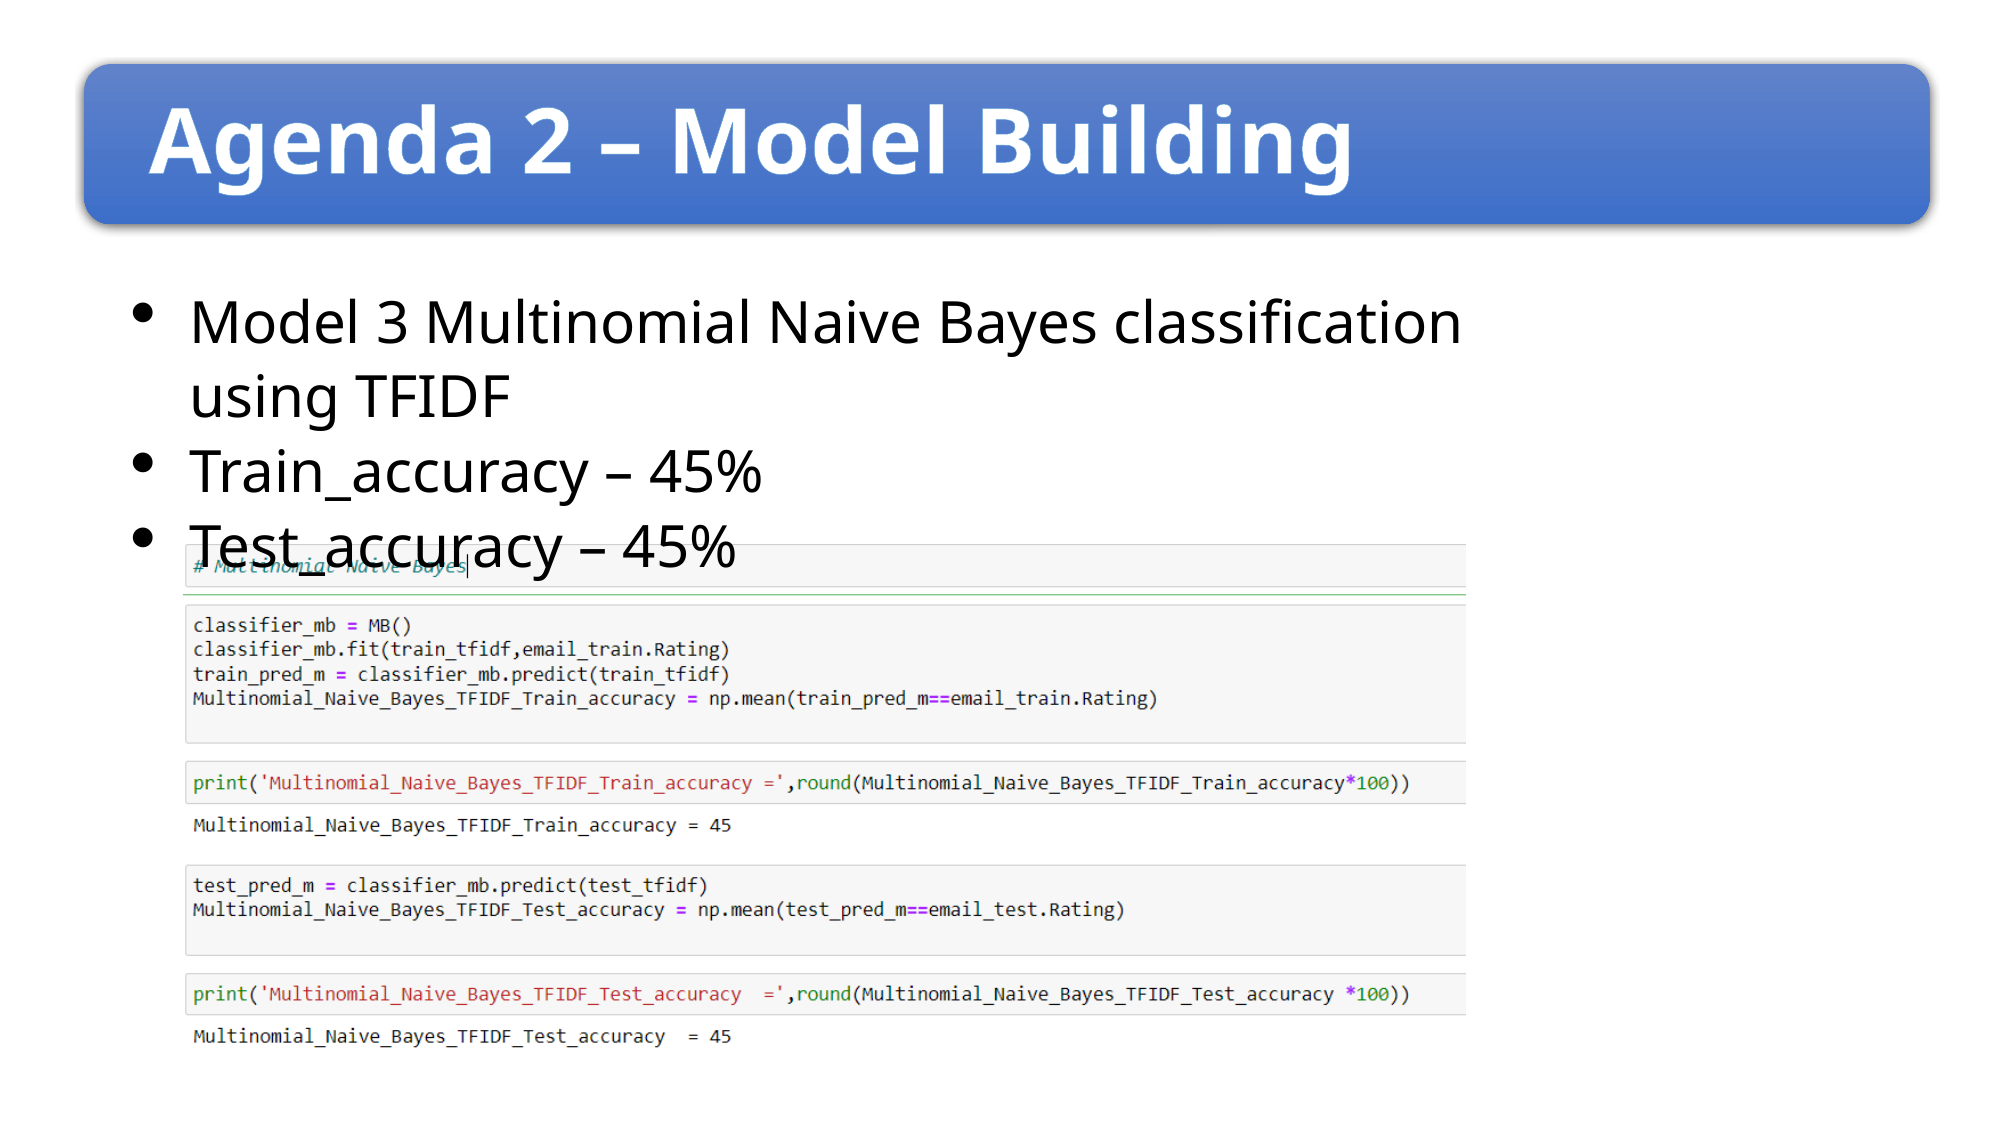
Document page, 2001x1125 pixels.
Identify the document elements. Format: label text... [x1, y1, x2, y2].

picture [183, 544, 1466, 1061]
text_box Model 3 Multinomial Naive Bayes classification using TFIDF Train_accuracy – 45% Test_accuracy – 45% [118, 272, 1492, 587]
text_box [84, 64, 133, 225]
text_box [1859, 64, 1930, 225]
title Agenda 2 – Model Building [133, 35, 1859, 253]
